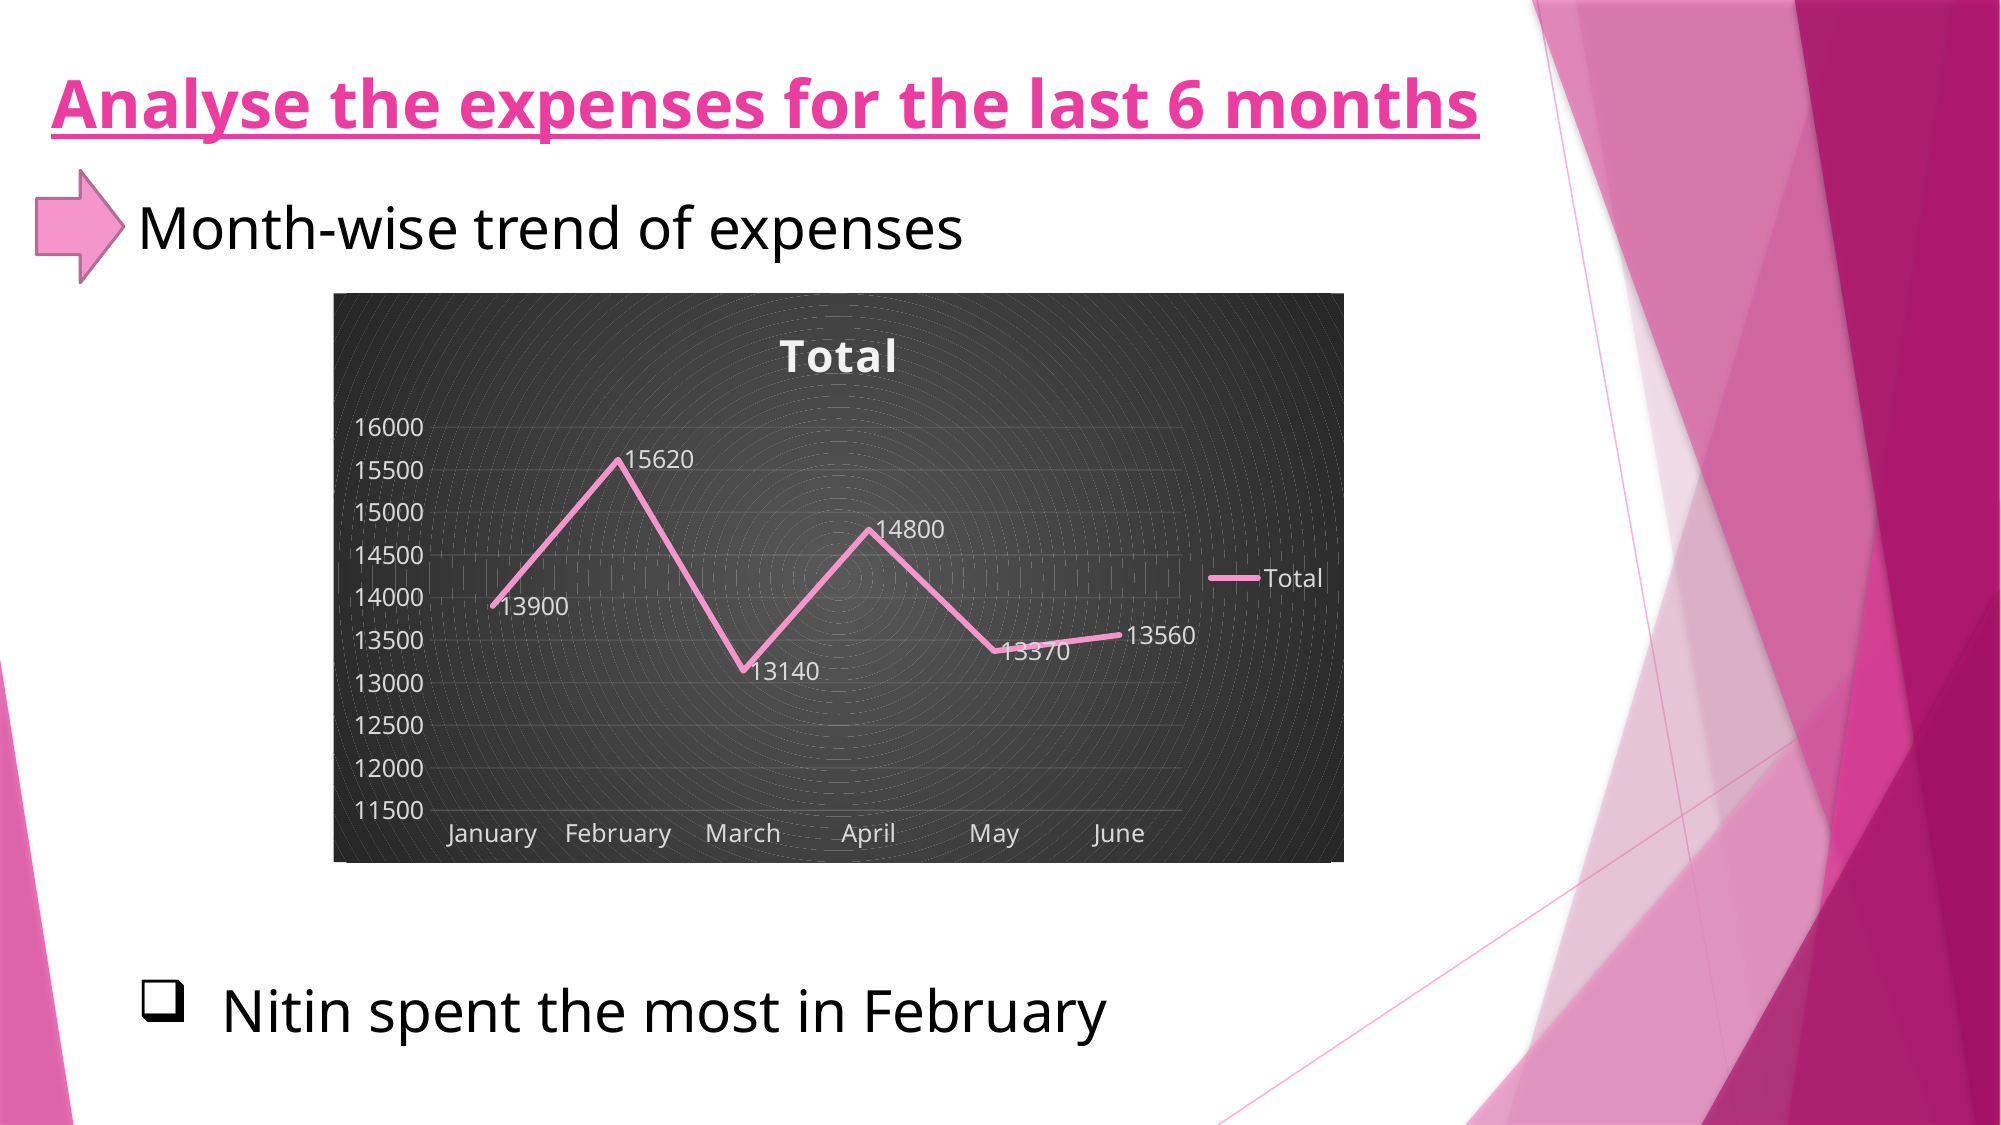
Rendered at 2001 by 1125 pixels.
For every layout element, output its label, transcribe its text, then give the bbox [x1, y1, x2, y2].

title Analyse the expenses for the last 6 months [36, 54, 1860, 181]
text_box Month-wise trend of expenses [80, 132, 1645, 321]
text_box Nitin spent the most in February [80, 914, 1645, 1103]
chart [332, 292, 1345, 863]
text_box [34, 168, 121, 285]
